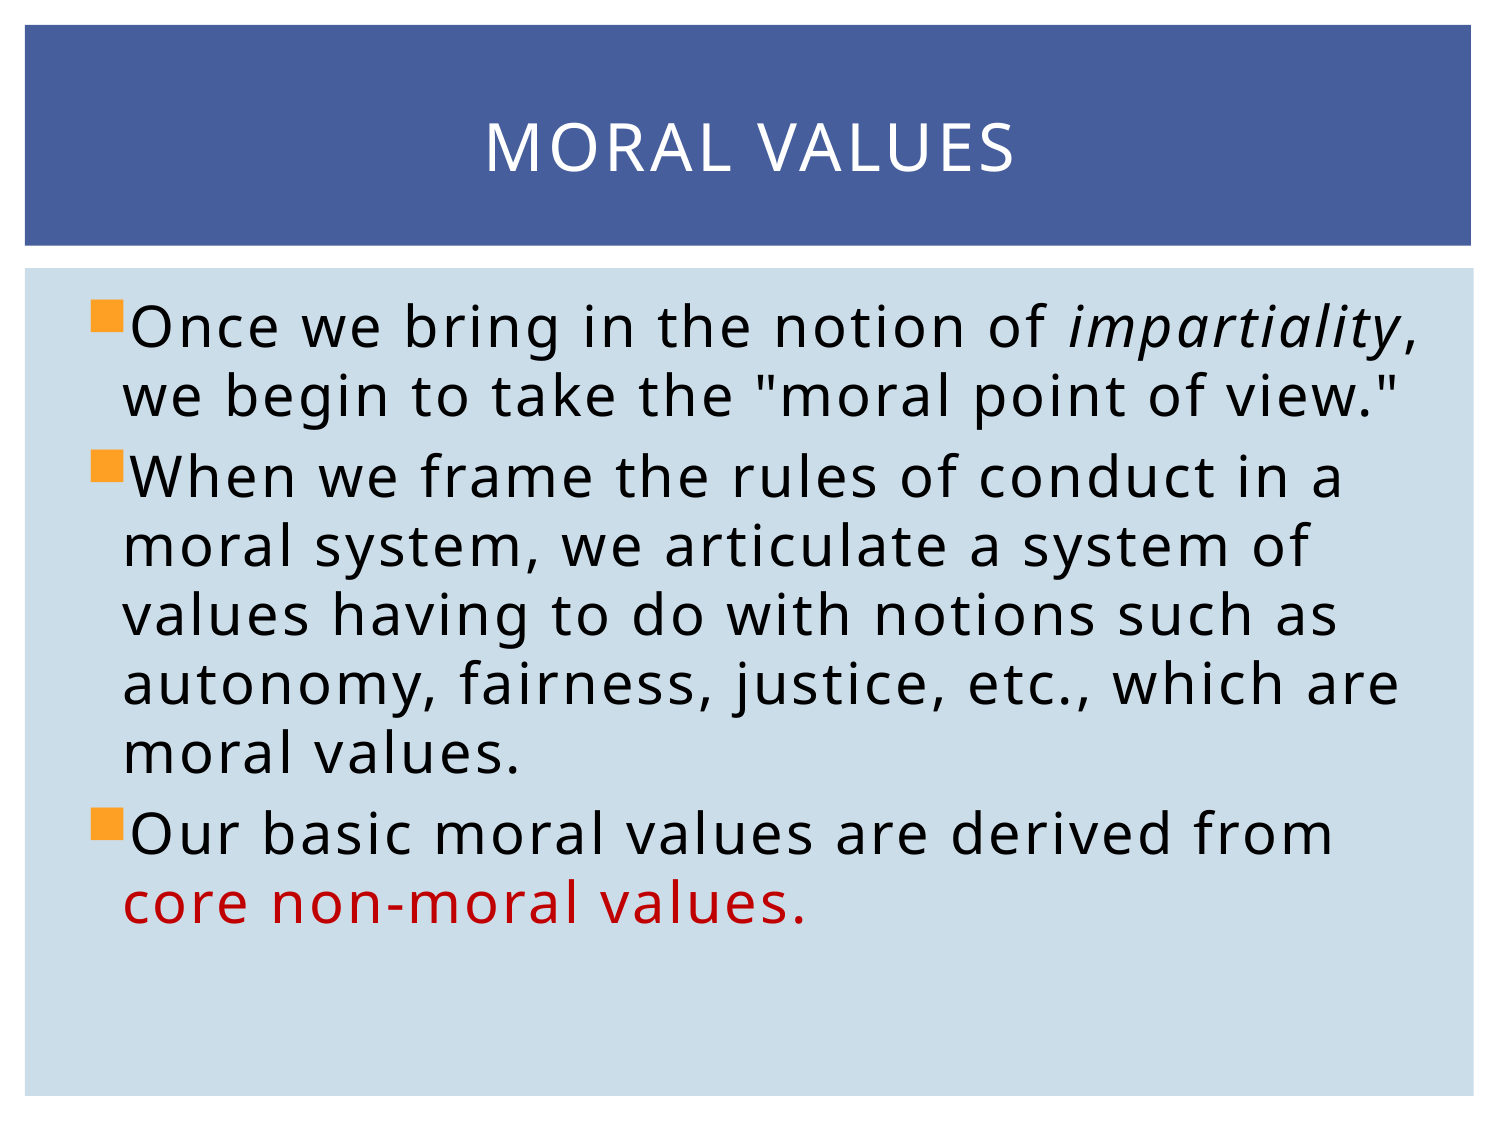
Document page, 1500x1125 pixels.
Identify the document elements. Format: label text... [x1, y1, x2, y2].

title Moral Values [62, 58, 1438, 232]
list Once we bring in the notion of impartiality, we begin to take the "moral point of view." When we frame the rules of conduct in a moral system, we articulate a system of values having to do with notions such as autonomy, fairness, justice, etc., which are moral values. Our basic moral values are derived from core non-moral values. [62, 281, 1442, 1005]
